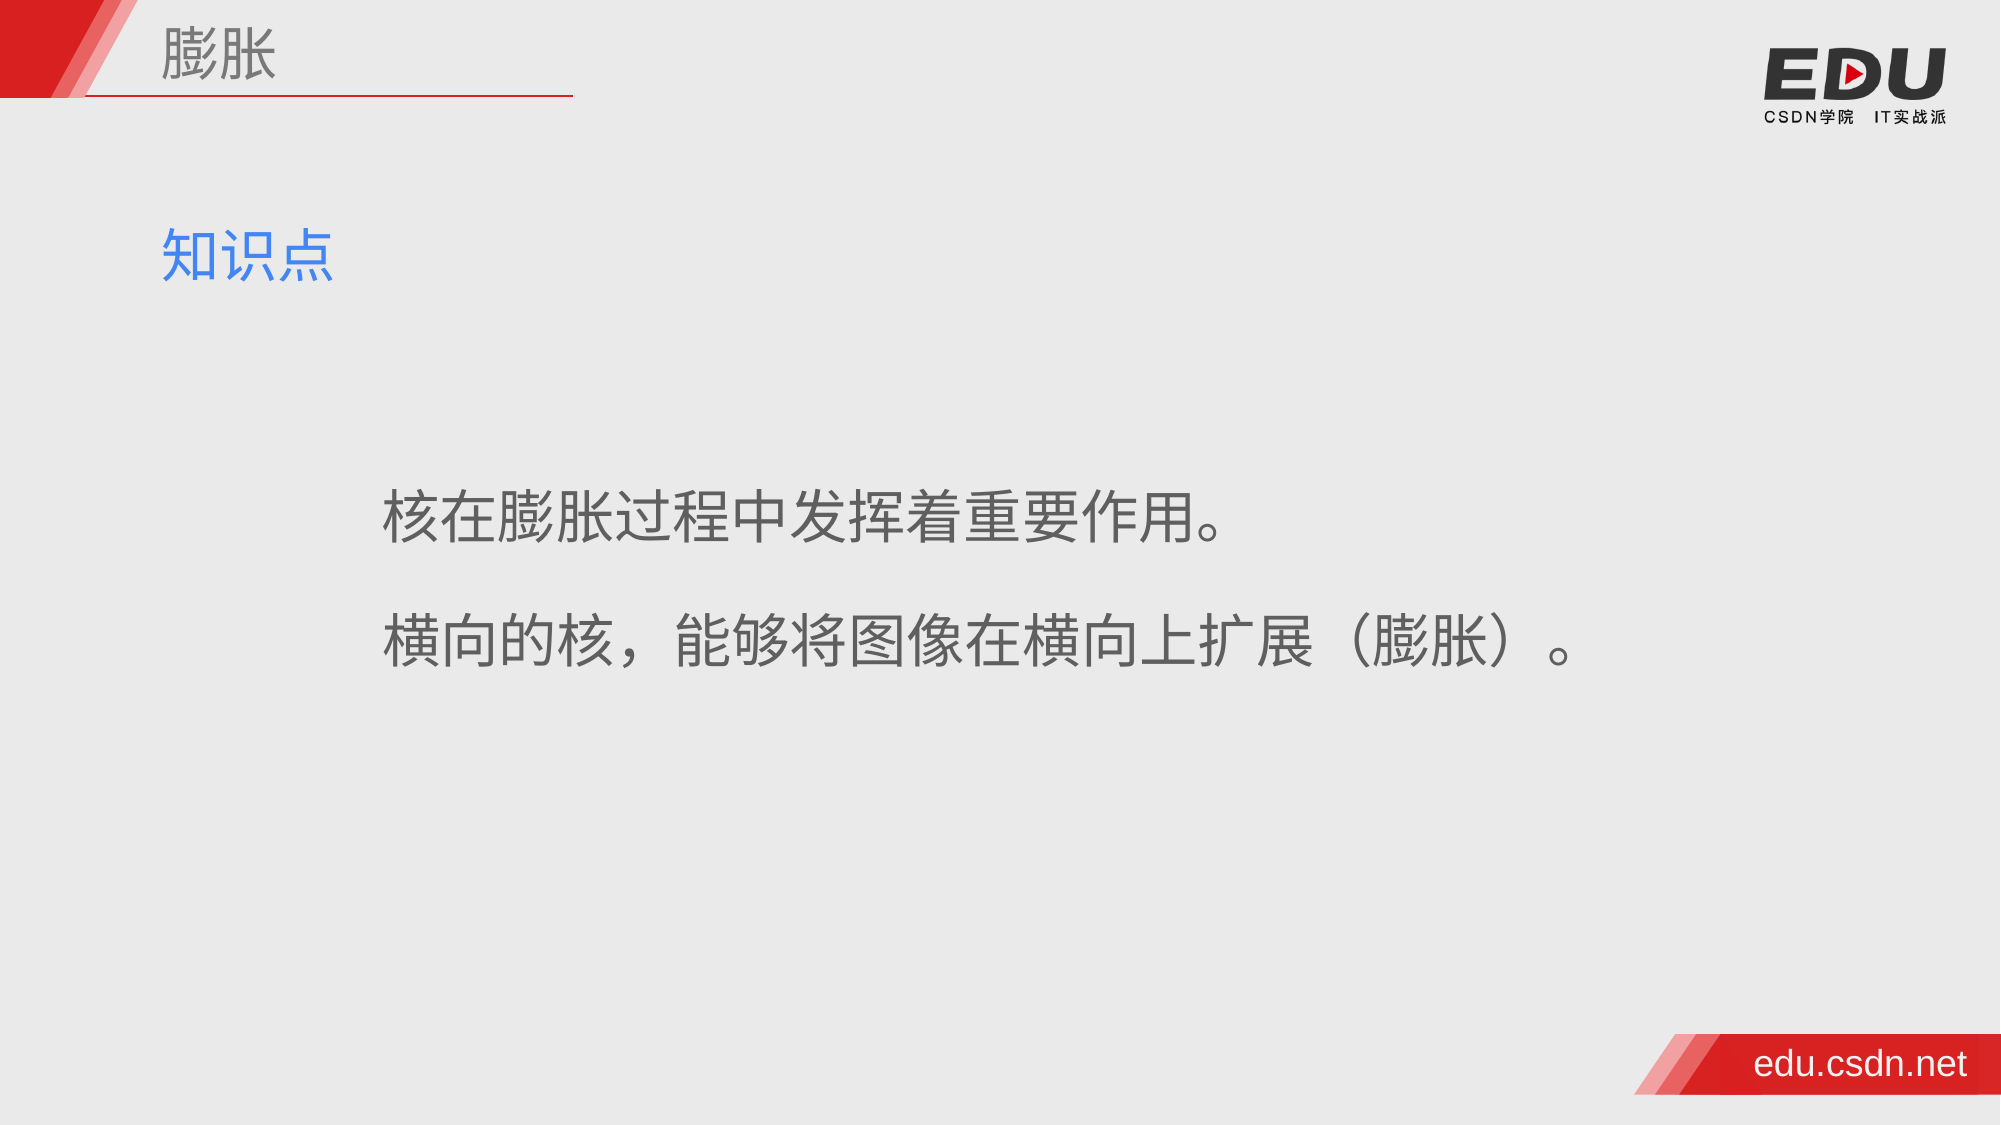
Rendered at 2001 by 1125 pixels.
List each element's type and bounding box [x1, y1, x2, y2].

text_box [373, 481, 1508, 559]
text_box [374, 604, 1733, 683]
text_box [10, 0, 126, 77]
text_box [153, 219, 809, 298]
picture [1761, 42, 1948, 128]
text_box [154, 17, 809, 96]
